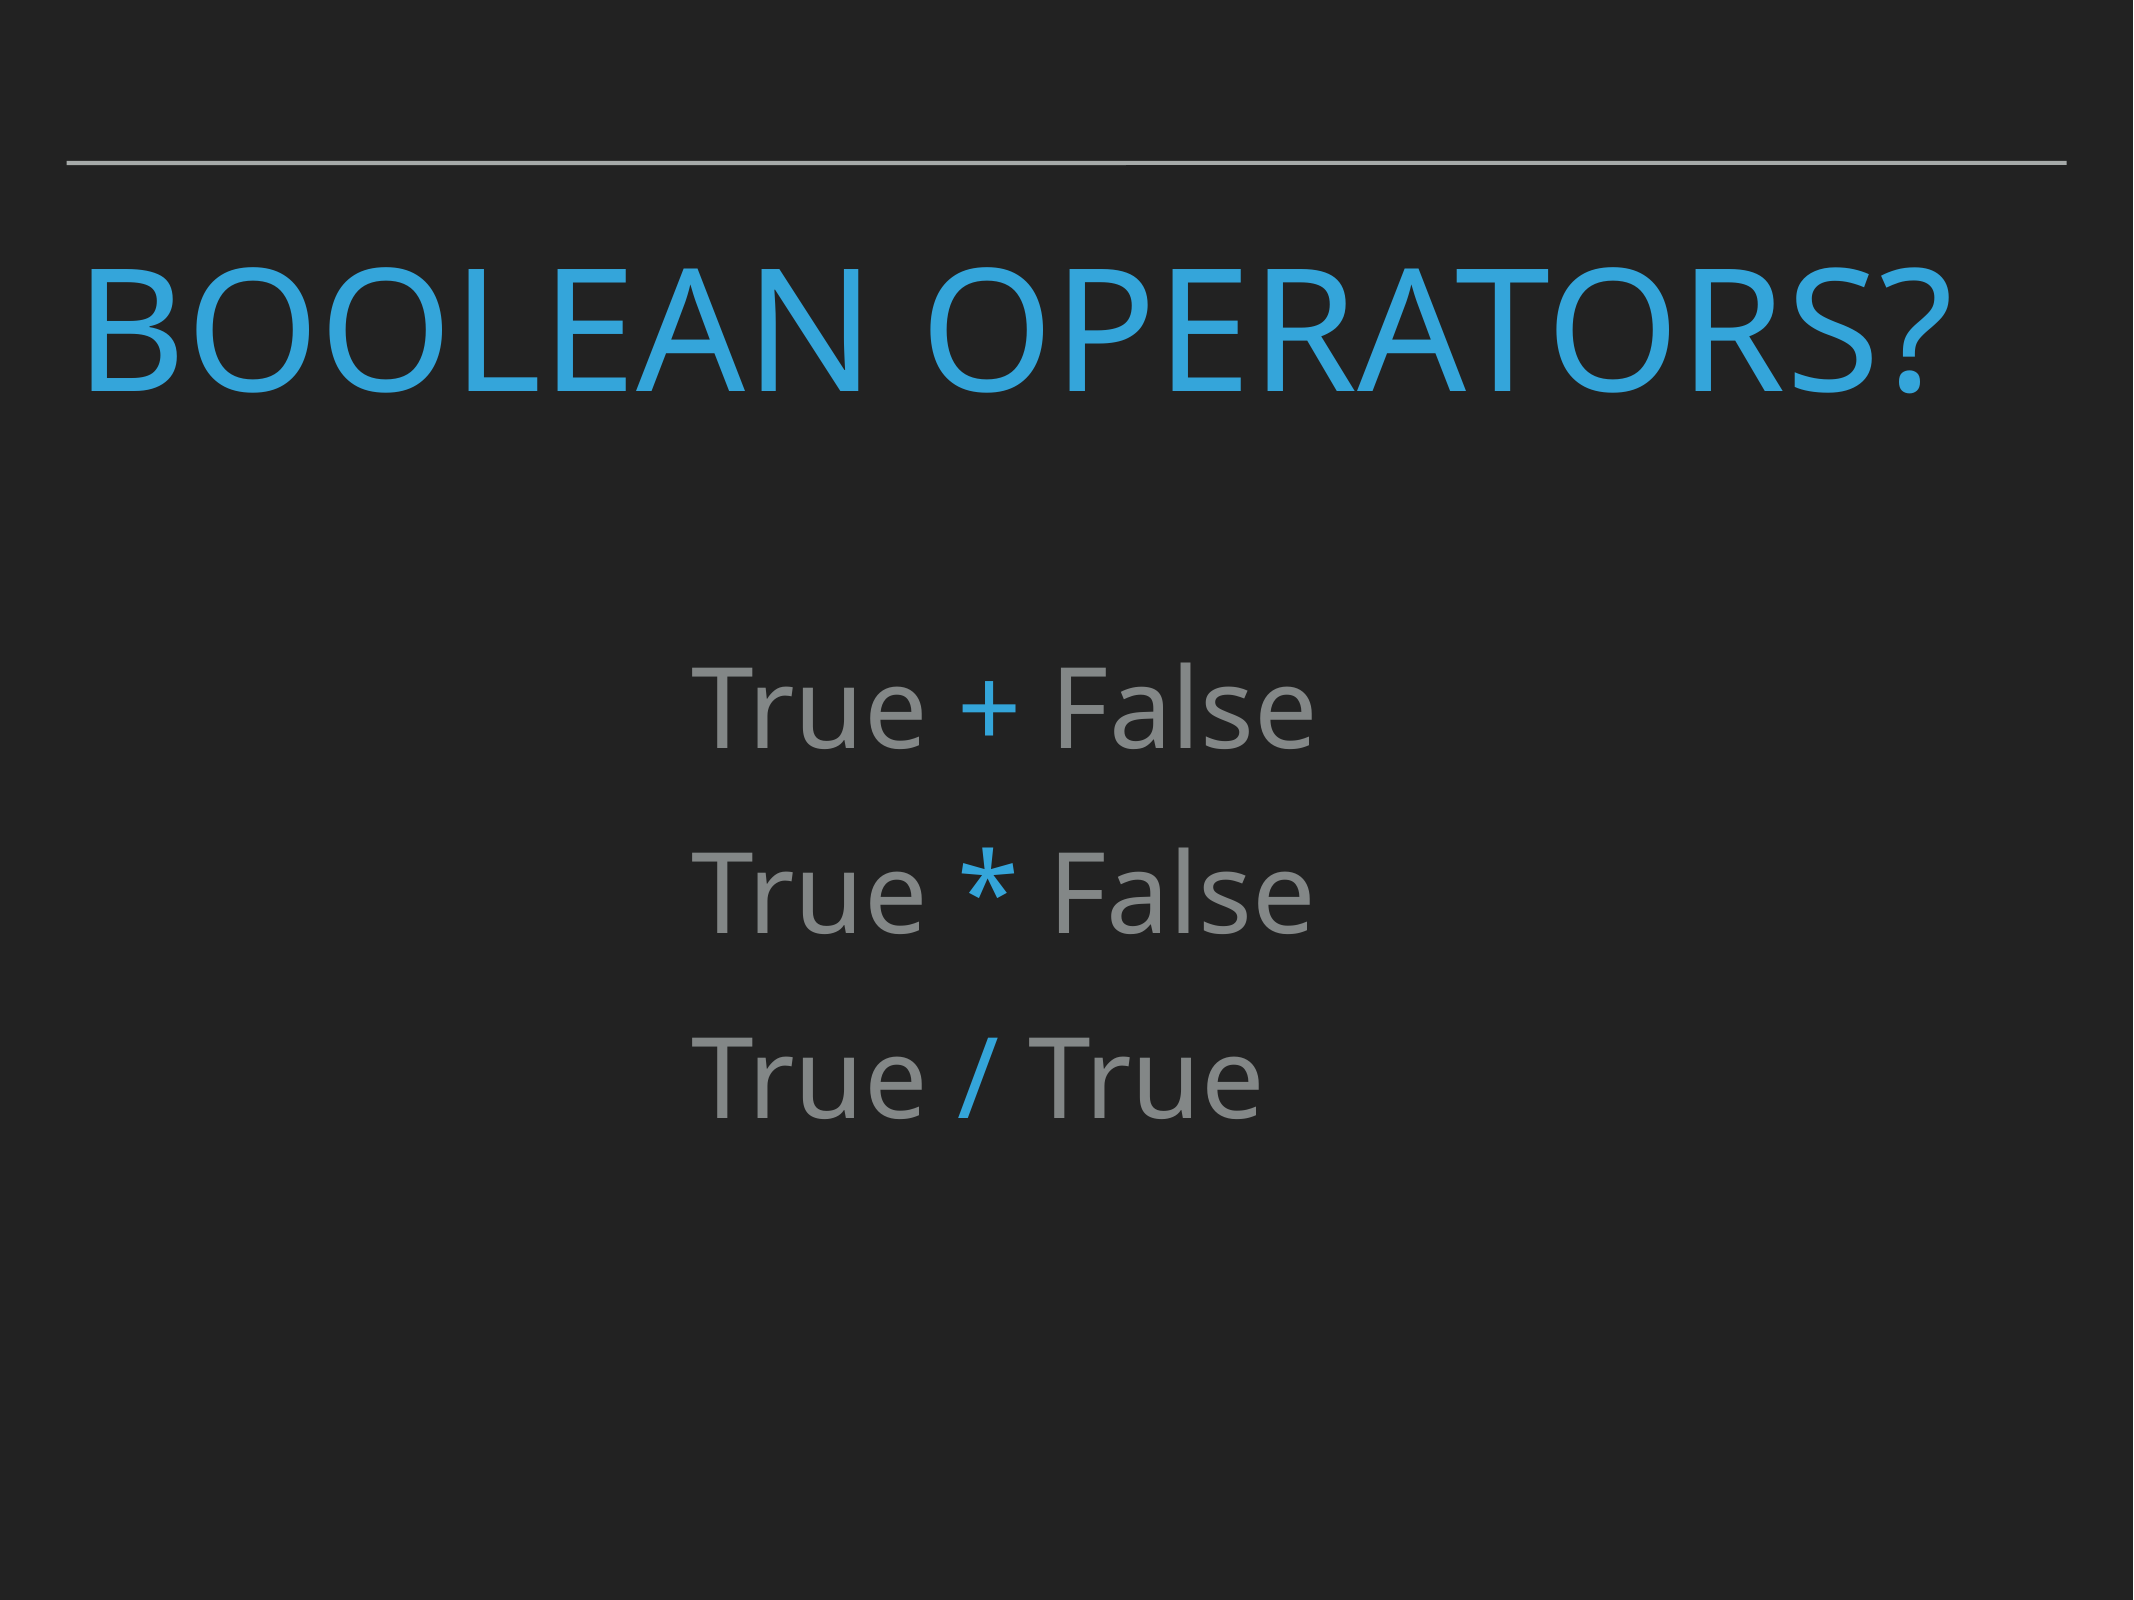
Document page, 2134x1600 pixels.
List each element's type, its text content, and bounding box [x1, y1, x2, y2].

title Boolean Operators? [66, 251, 2068, 445]
text_box True + False True * False True / True [683, 627, 1578, 1149]
